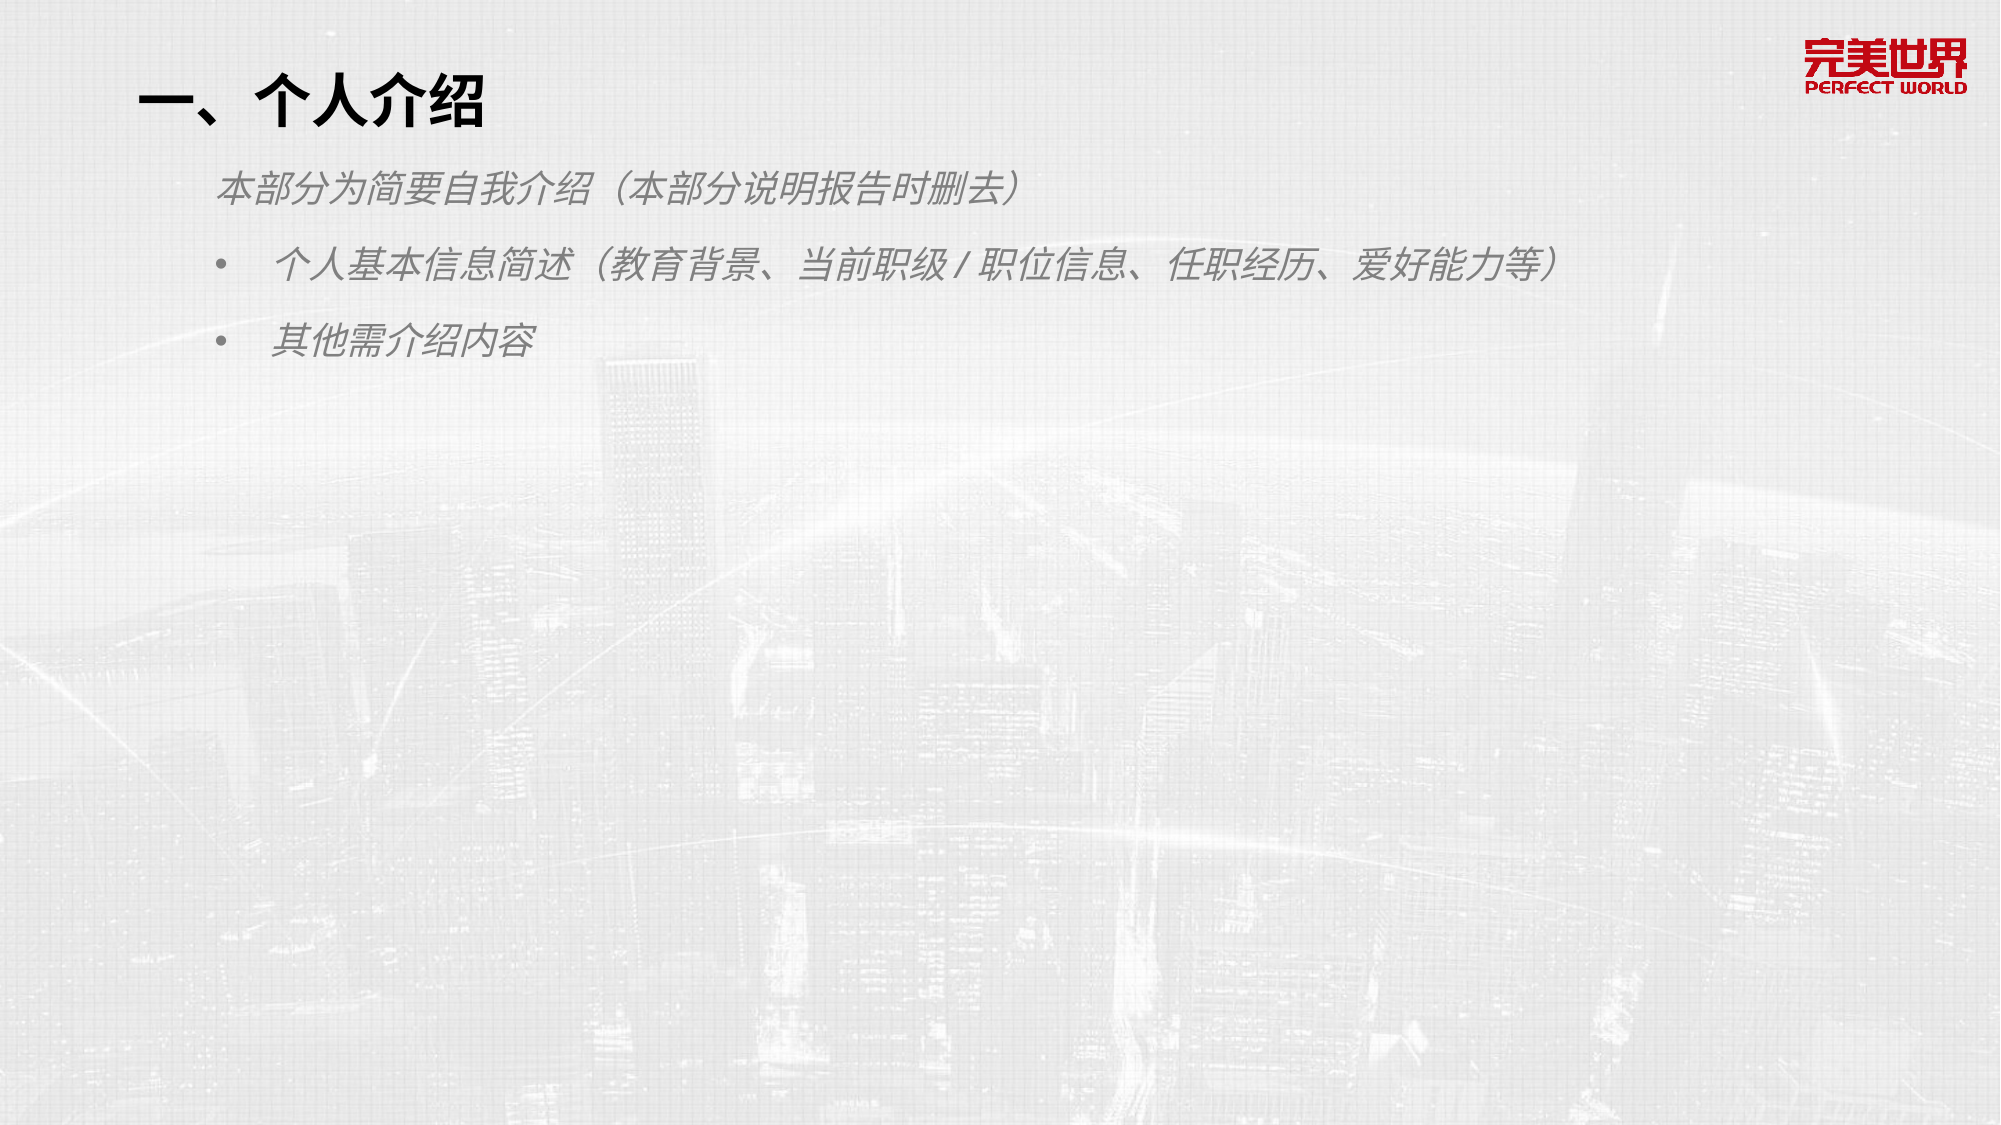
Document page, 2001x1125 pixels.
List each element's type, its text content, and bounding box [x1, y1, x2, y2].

picture [0, 0, 2000, 1125]
text_box 本部分为简要自我介绍（本部分说明报告时删去） 个人基本信息简述（教育背景、当前职级/职位信息、任职经历、爱好能力等） 其他需介绍内容 [212, 162, 1863, 363]
title 一、个人介绍 [137, 62, 670, 253]
